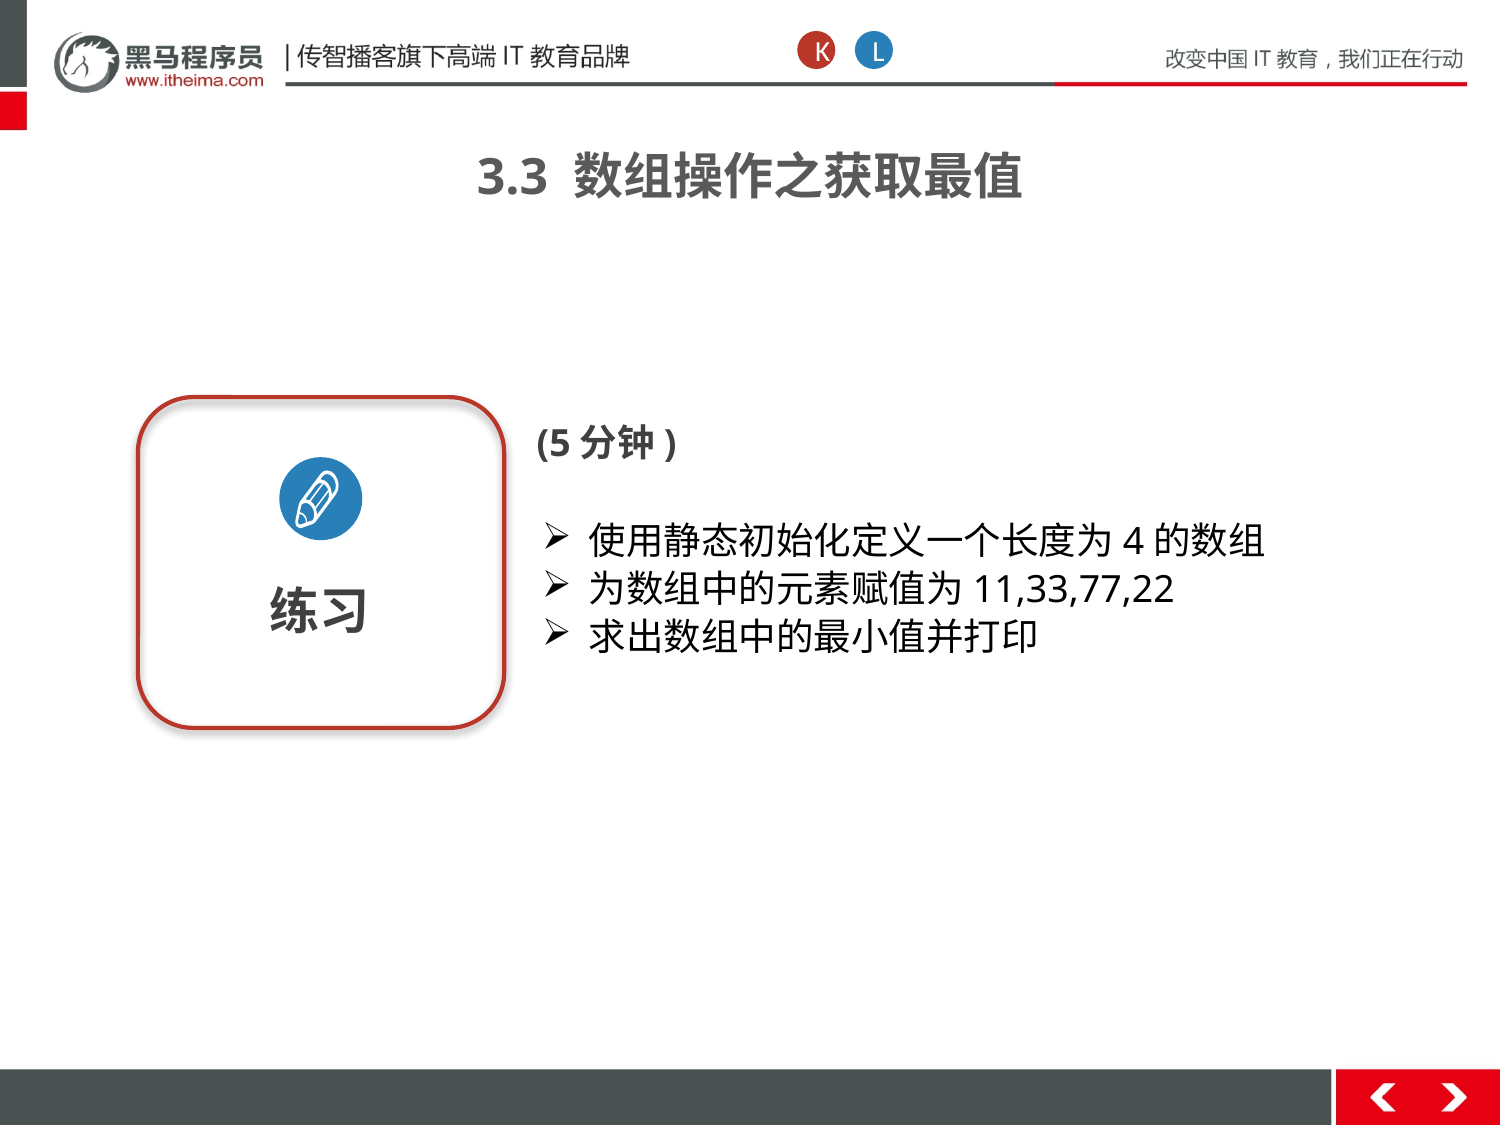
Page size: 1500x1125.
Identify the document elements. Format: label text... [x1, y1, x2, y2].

picture [0, 209, 1500, 1125]
text_box (5分钟) [521, 411, 692, 471]
picture [0, 0, 1500, 137]
text_box 3.3 数组操作之获取最值 [0, 137, 1500, 209]
text_box 使用静态初始化定义一个长度为4的数组 为数组中的元素赋值为11,33,77,22 求出数组中的最小值并打印 [527, 515, 1479, 667]
text_box L [852, 28, 896, 72]
text_box K [795, 28, 838, 72]
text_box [137, 396, 505, 729]
